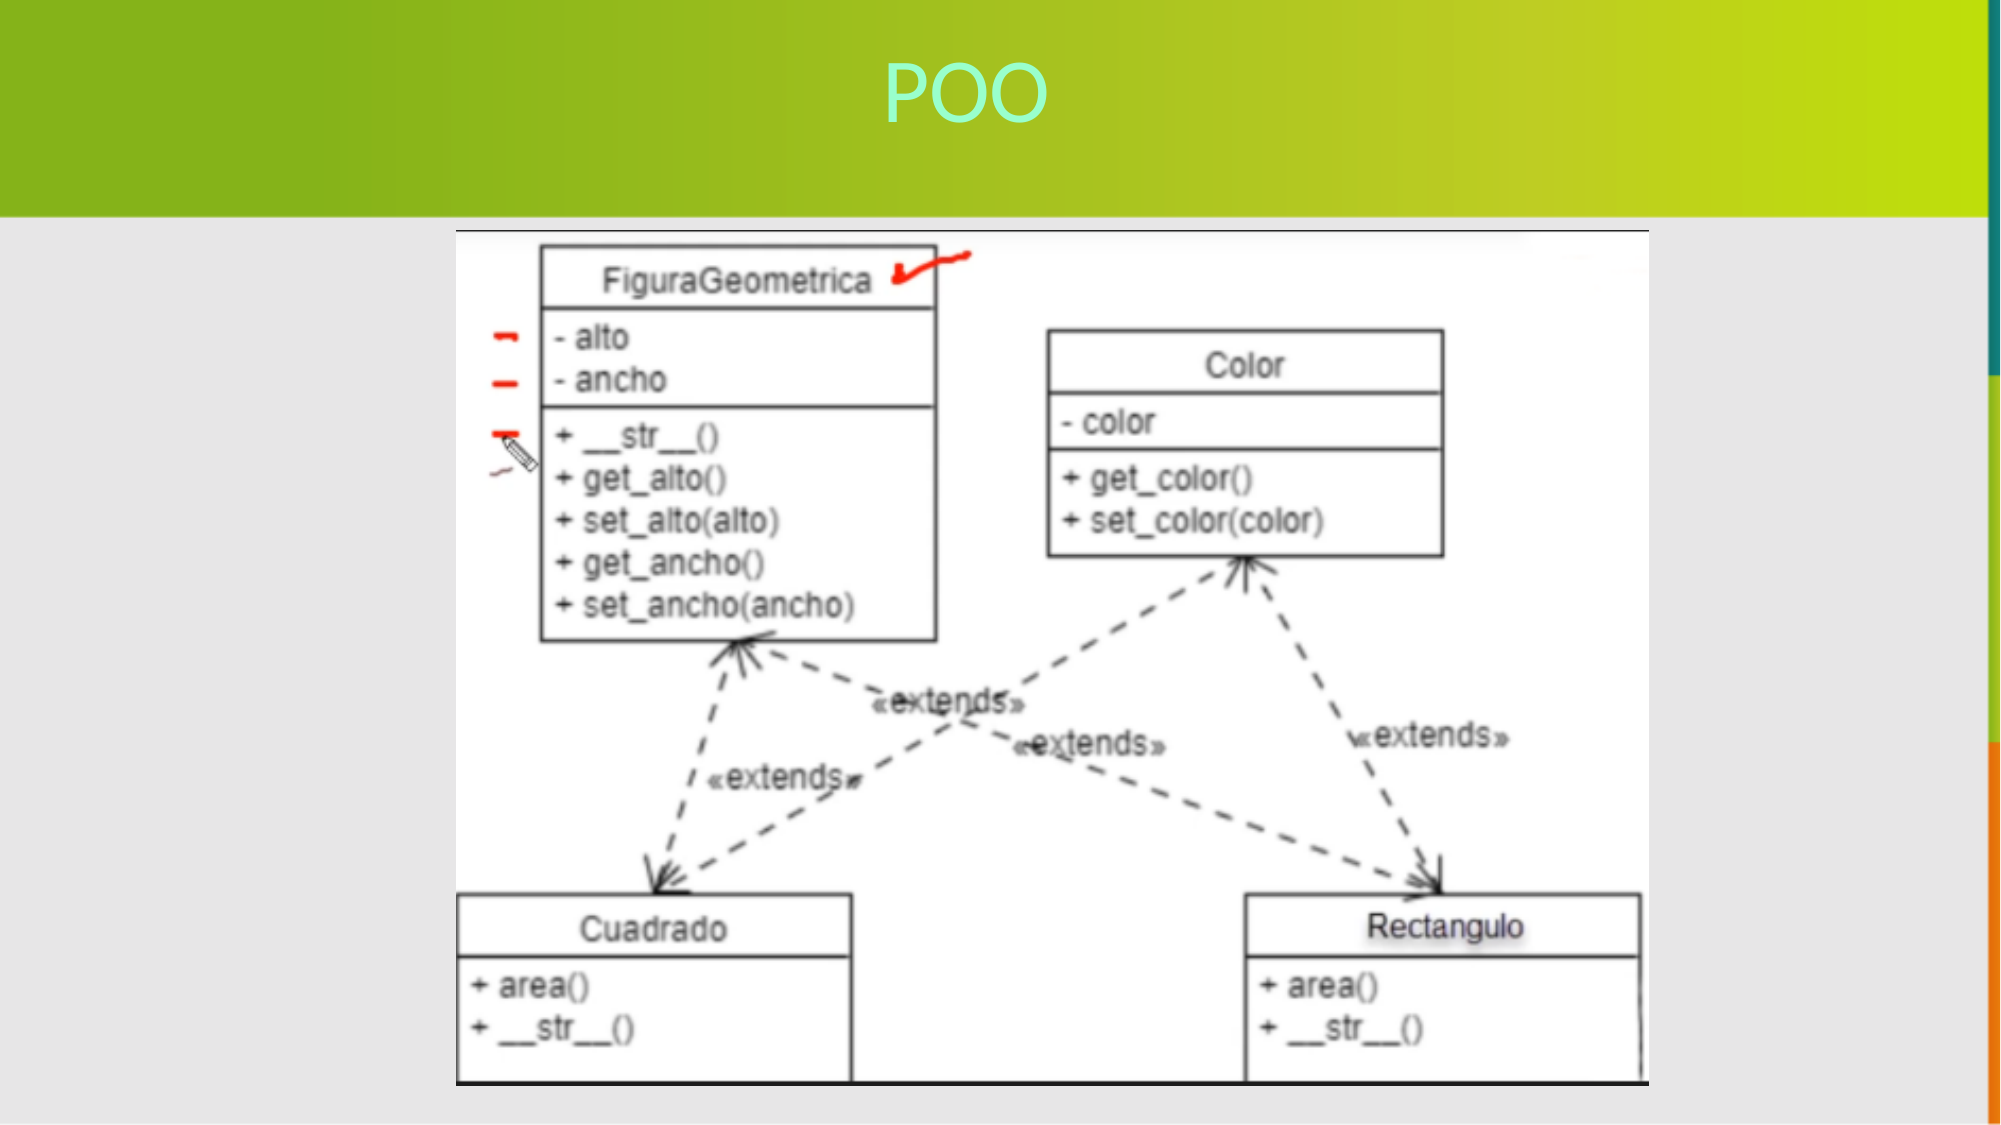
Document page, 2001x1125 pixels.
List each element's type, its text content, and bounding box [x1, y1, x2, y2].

text_box POO [147, 65, 1752, 147]
picture [0, 0, 2001, 1125]
